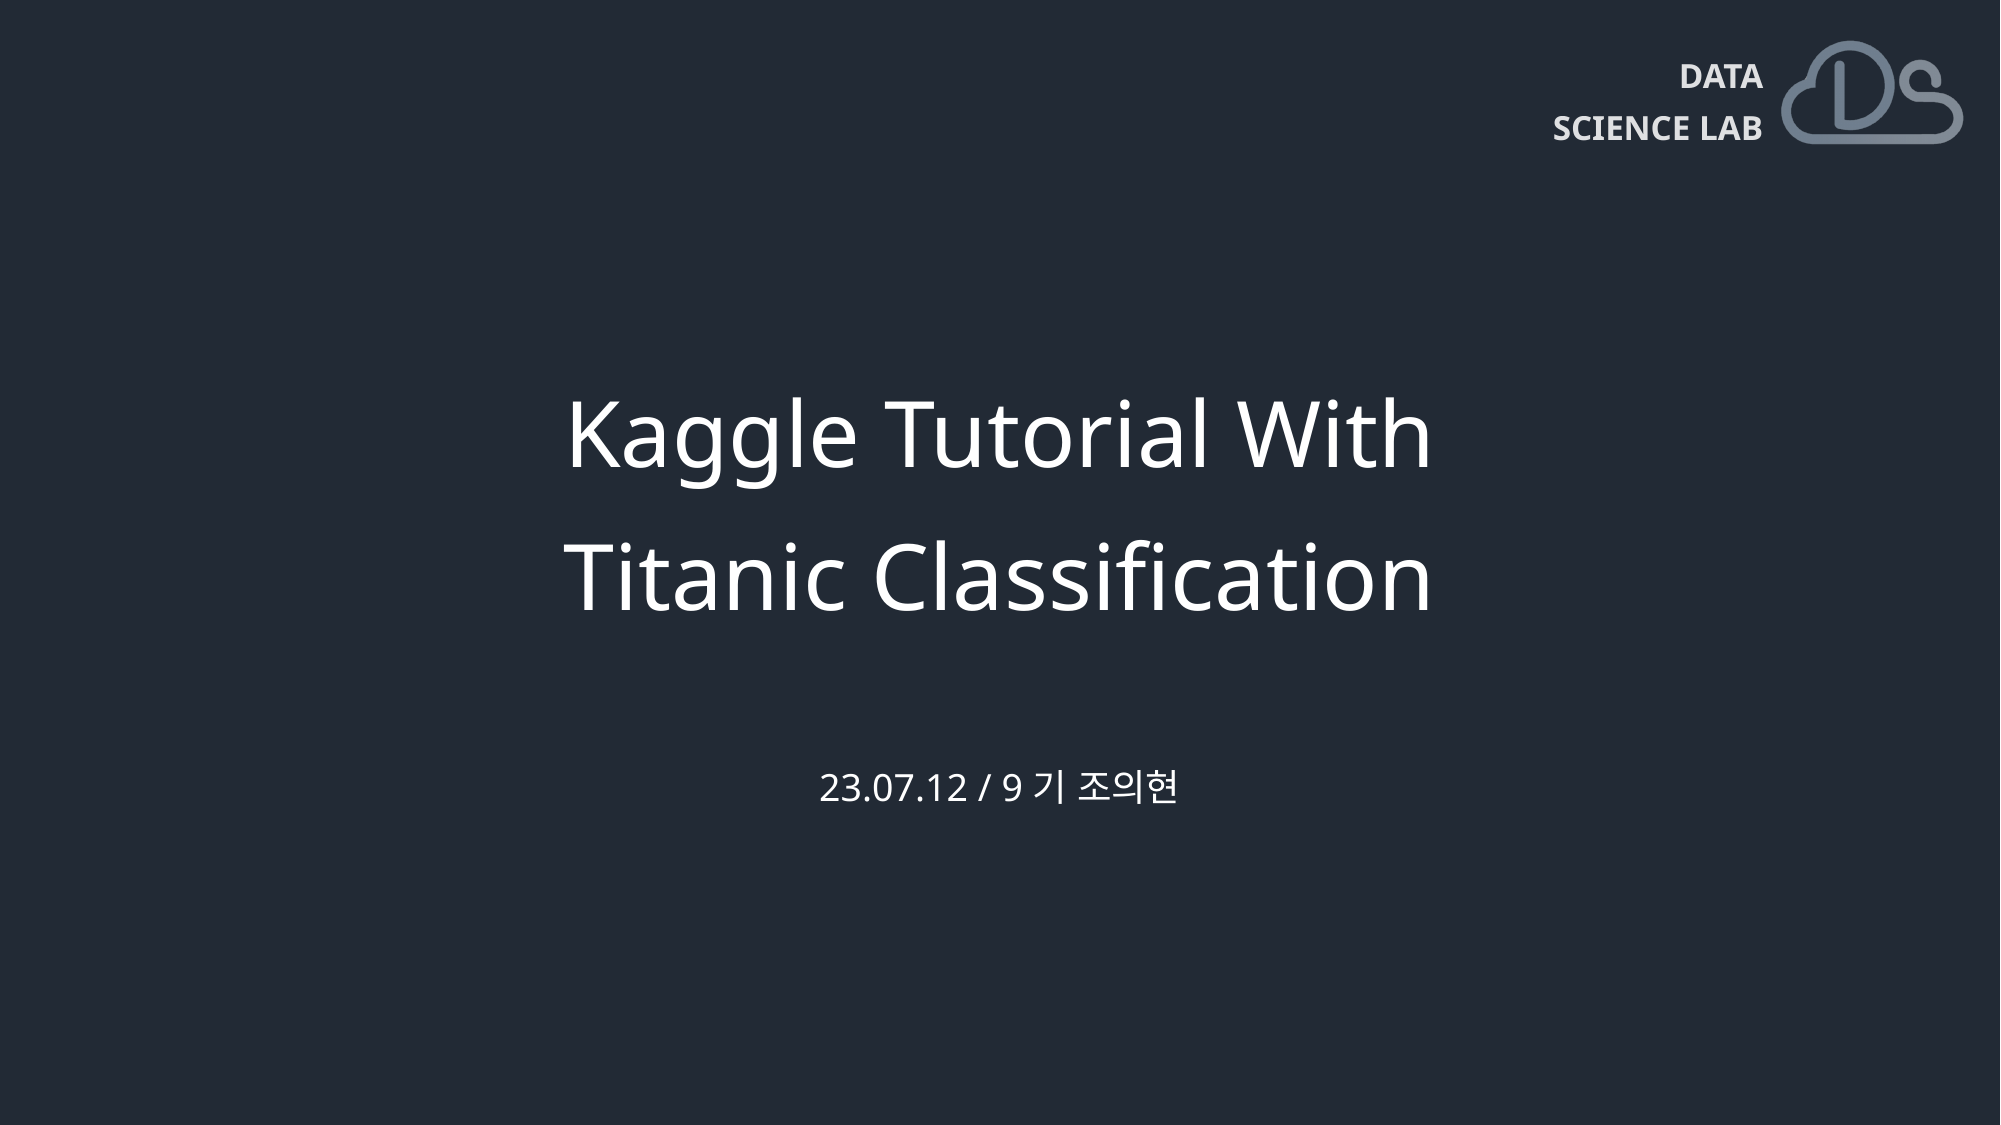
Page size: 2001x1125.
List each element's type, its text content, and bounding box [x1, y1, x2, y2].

text_box Kaggle Tutorial With Titanic Classification [511, 335, 1489, 636]
text_box 23.07.12 / 9기 조의현 [653, 756, 1347, 817]
text_box DATA SCIENCE LAB [1403, 47, 1764, 155]
picture [1764, 33, 1979, 163]
